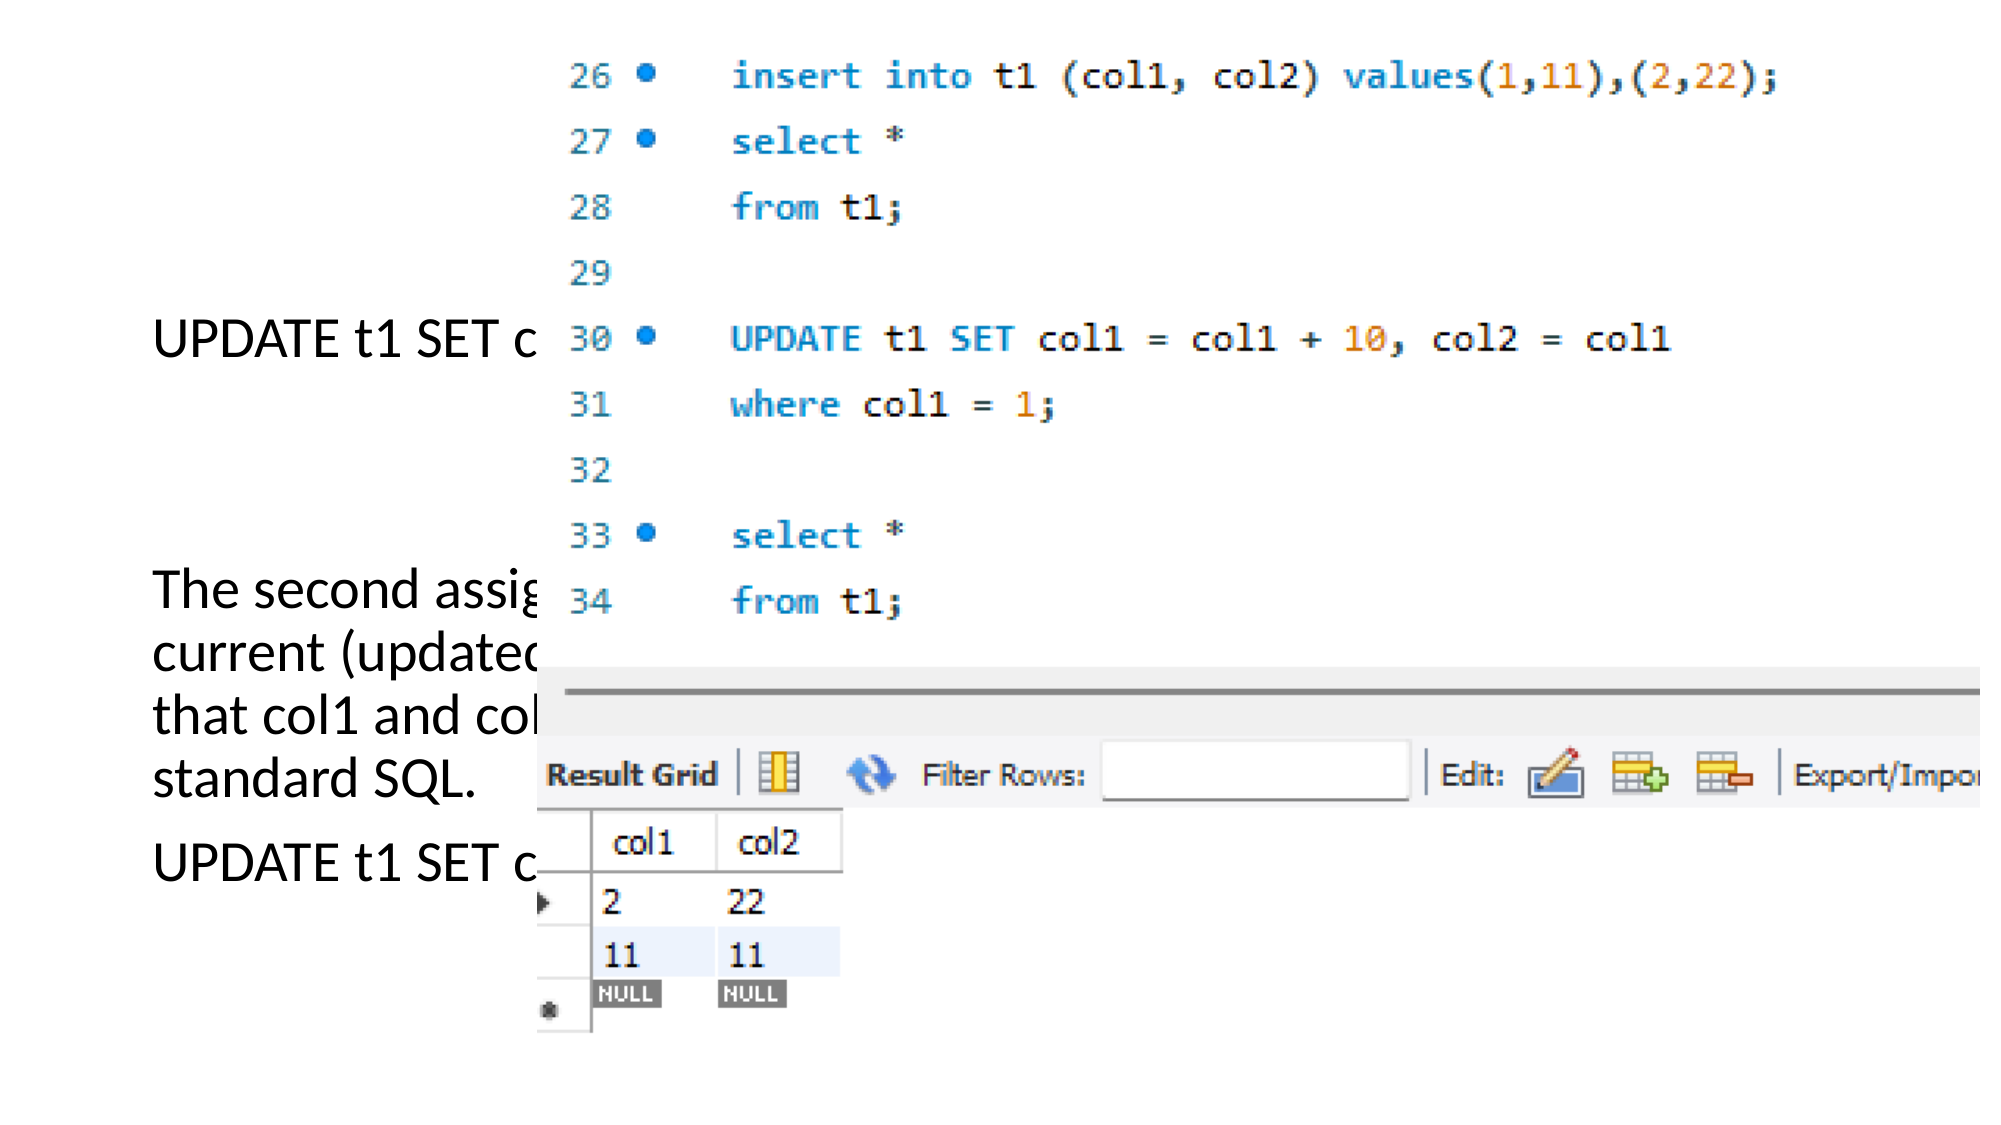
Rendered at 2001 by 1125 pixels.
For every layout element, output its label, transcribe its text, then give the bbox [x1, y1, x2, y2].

list UPDATE t1 SET col1 = col1 + 1; The second assignment in the following statement sets col2 to the current (updated) col1 value, not the original col1 value. The result is that col1 and col2 have the same value. This behavior differs from standard SQL. UPDATE t1 SET col1 = col1 + 1, col2 = col1; [137, 299, 537, 1014]
picture [537, 29, 1980, 1066]
